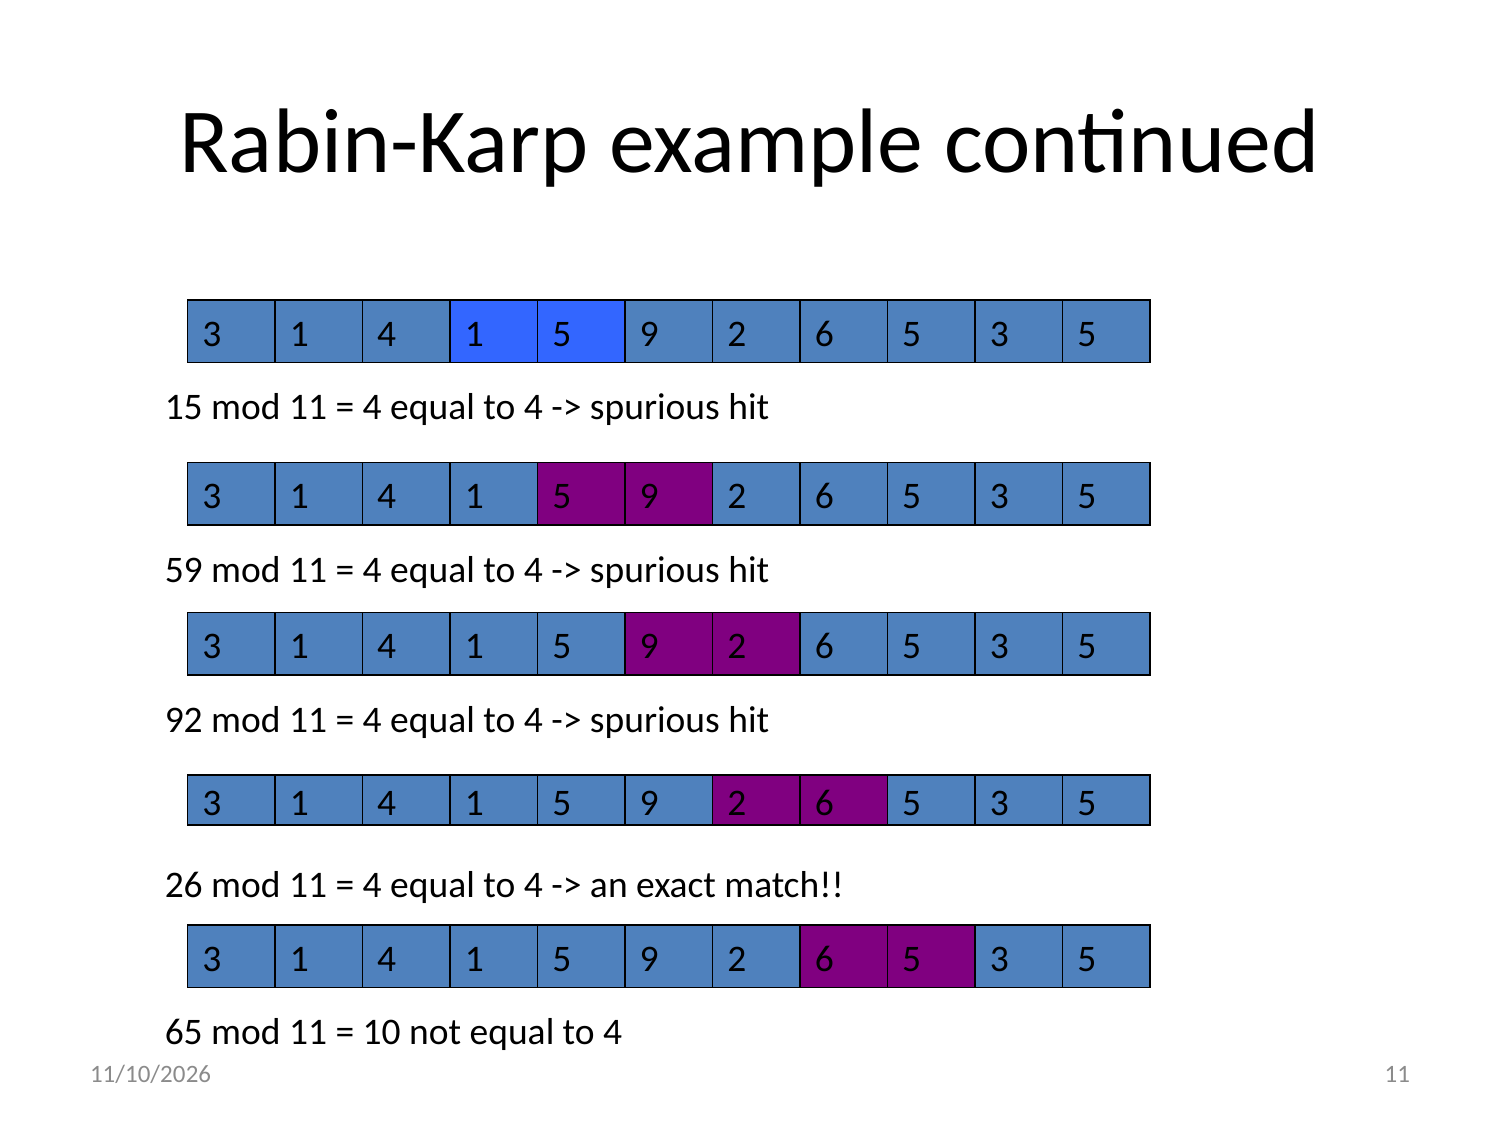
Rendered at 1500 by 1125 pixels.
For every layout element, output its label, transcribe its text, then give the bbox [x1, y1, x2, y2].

text_box 5 [887, 462, 975, 525]
text_box 5 [887, 612, 975, 675]
text_box 1 [450, 462, 537, 525]
text_box 9 [625, 462, 712, 525]
text_box 26 mod 11 = 4 equal to 4 -> an exact match!! [150, 852, 1121, 913]
text_box 5 [887, 924, 975, 988]
text_box 3 [975, 612, 1062, 675]
text_box 1 [450, 612, 537, 675]
text_box 92 mod 11 = 4 equal to 4 -> spurious hit [150, 687, 1121, 748]
text_box 5 [1062, 299, 1150, 363]
text_box 4 [362, 299, 450, 363]
text_box 2 [712, 612, 800, 675]
text_box 4 [362, 924, 450, 988]
text_box 5 [537, 299, 625, 363]
text_box 6 [800, 299, 887, 363]
text_box 3 [187, 924, 275, 988]
text_box 3 [187, 612, 275, 675]
text_box 9 [625, 612, 712, 675]
text_box 3 [187, 774, 275, 825]
text_box 2 [712, 924, 800, 988]
text_box 5 [1062, 462, 1150, 525]
text_box 5 [537, 462, 625, 525]
text_box 5 [1062, 924, 1150, 988]
text_box 59 mod 11 = 4 equal to 4 -> spurious hit [150, 537, 1121, 598]
text_box 1 [275, 612, 362, 675]
text_box 9 [625, 924, 712, 988]
text_box 1 [450, 774, 537, 825]
slide_number 11 [1074, 1042, 1425, 1103]
text_box 3 [975, 774, 1062, 825]
text_box 2 [712, 299, 800, 363]
text_box 4 [362, 462, 450, 525]
text_box 4 [362, 774, 450, 825]
text_box 65 mod 11 = 10 not equal to 4 [150, 999, 1121, 1060]
text_box 5 [537, 774, 625, 825]
text_box 6 [800, 612, 887, 675]
text_box 2 [712, 462, 800, 525]
title Rabin-Karp example continued [75, 42, 1425, 230]
text_box 9 [625, 774, 712, 825]
text_box 6 [800, 774, 887, 825]
text_box 5 [887, 774, 975, 825]
text_box 1 [275, 462, 362, 525]
text_box 3 [975, 924, 1062, 988]
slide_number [75, 1042, 425, 1103]
text_box 2 [712, 774, 800, 825]
text_box 5 [537, 924, 625, 988]
text_box 1 [275, 299, 362, 363]
text_box 1 [450, 924, 537, 988]
text_box 5 [887, 299, 975, 363]
text_box 5 [1062, 774, 1150, 825]
text_box 6 [800, 462, 887, 525]
text_box 3 [187, 462, 275, 525]
text_box 1 [450, 299, 537, 363]
text_box 3 [975, 299, 1062, 363]
text_box 9 [625, 299, 712, 363]
text_box 5 [537, 612, 625, 675]
text_box 4 [362, 612, 450, 675]
text_box 1 [275, 924, 362, 988]
text_box 3 [975, 462, 1062, 525]
text_box 1 [275, 774, 362, 825]
text_box 6 [800, 924, 887, 988]
text_box 15 mod 11 = 4 equal to 4 -> spurious hit [150, 374, 1121, 435]
text_box 3 [187, 299, 275, 363]
text_box 5 [1062, 612, 1150, 675]
